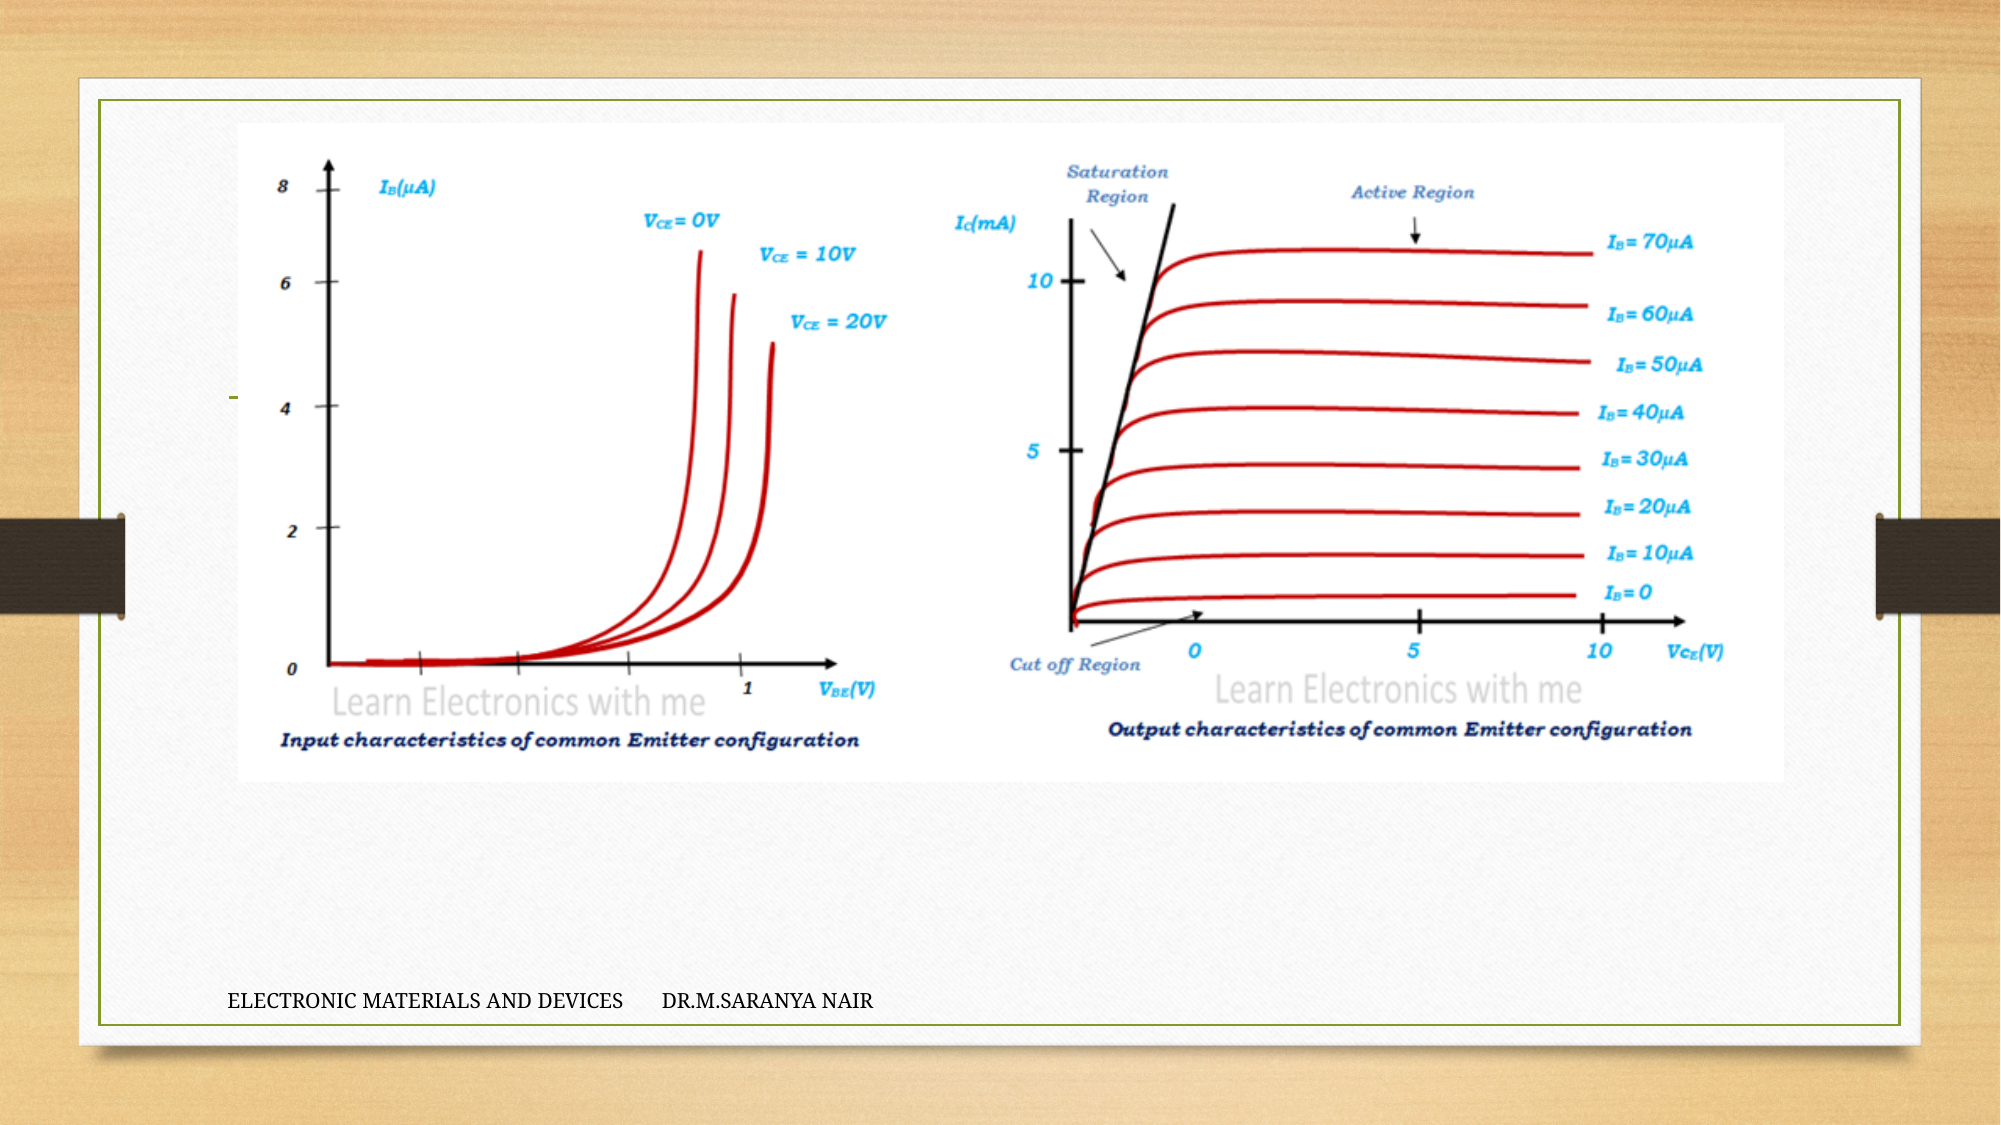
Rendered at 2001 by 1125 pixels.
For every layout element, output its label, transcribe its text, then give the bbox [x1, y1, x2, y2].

footer ELECTRONIC MATERIALS AND DEVICES DR.M.SARANYA NAIR [212, 979, 1411, 1025]
picture [0, 0, 2001, 1125]
